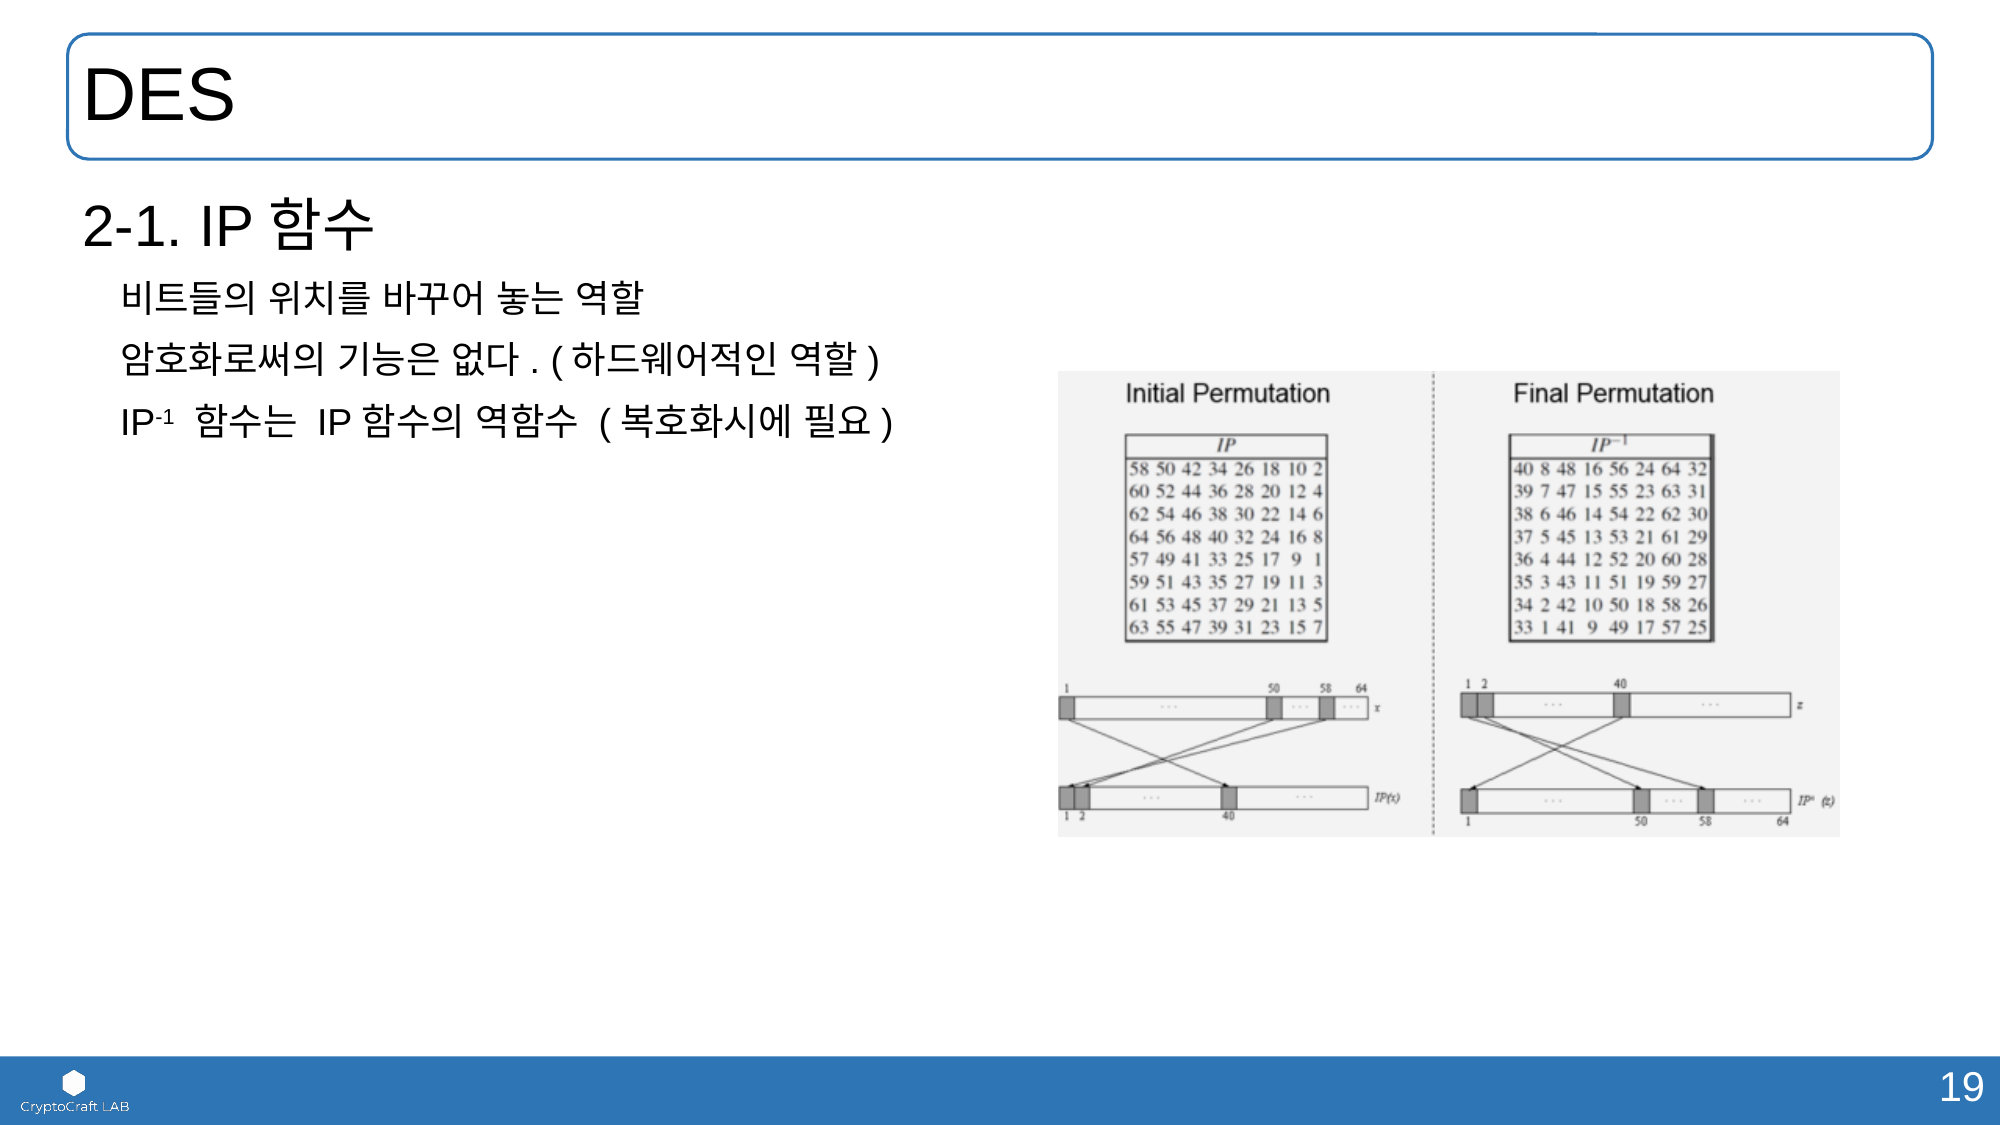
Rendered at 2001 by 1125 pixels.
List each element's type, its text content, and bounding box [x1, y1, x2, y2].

picture [1058, 371, 1840, 837]
list 2-1. IP함수 비트들의 위치를 바꾸어 놓는 역할 암호화로써의 기능은 없다. (하드웨어적인 역할) IP-1 함수는 IP함수의 역함수 (복호화시에 필요) [67, 189, 1933, 1019]
picture [12, 1061, 138, 1123]
title DES [67, 34, 1933, 160]
